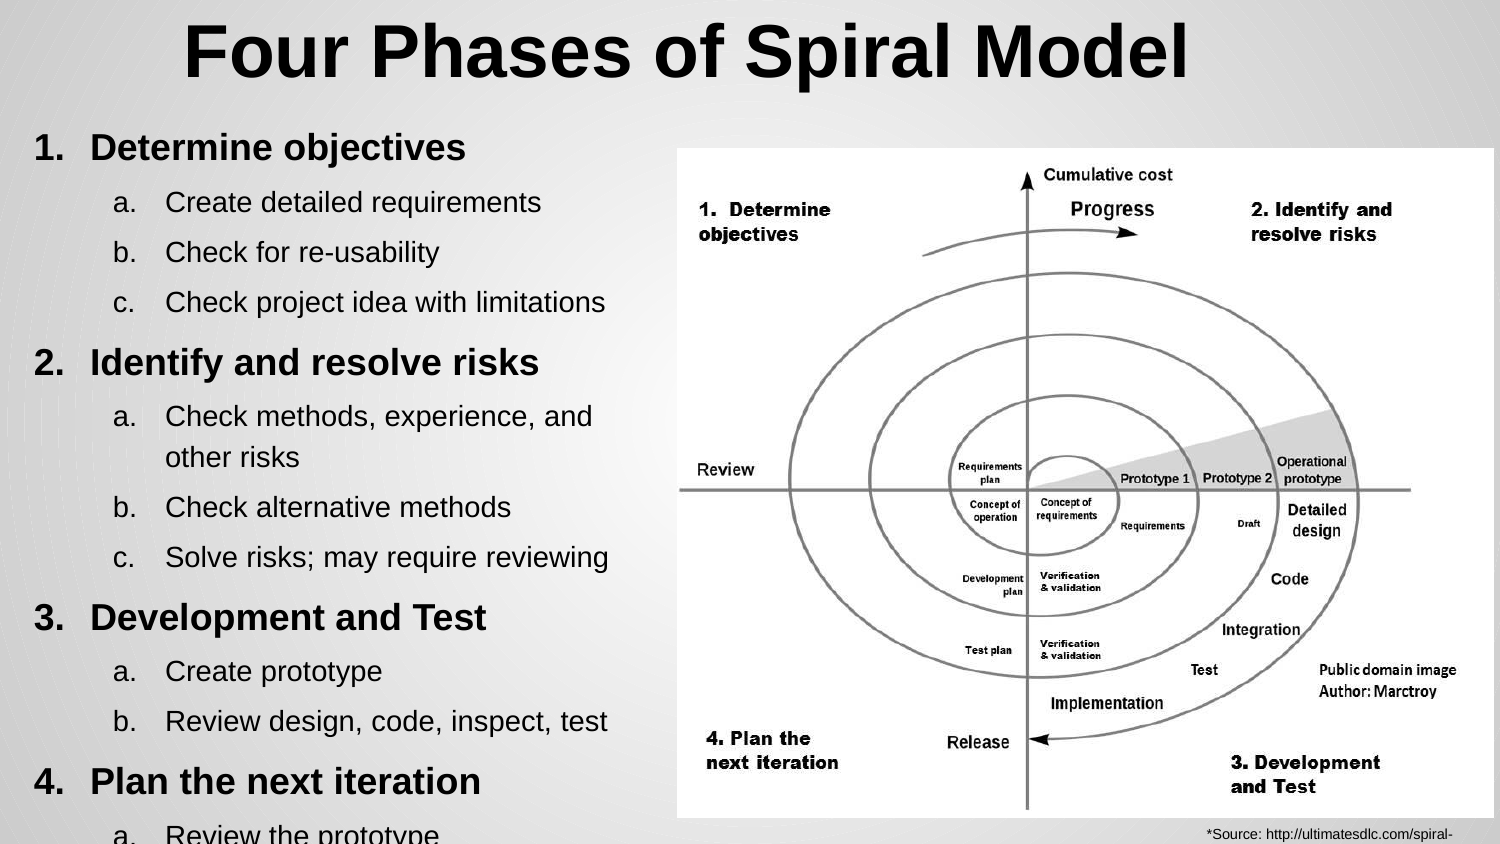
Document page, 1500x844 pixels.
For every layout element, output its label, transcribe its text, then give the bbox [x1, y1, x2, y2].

text_box *Source: http://ultimatesdlc.com/spiral-model/ [1191, 809, 1500, 844]
list Determine objectives Create detailed requirements Check for re-usability Check project idea with limitations Identify and resolve risks Check methods, experience, and other risks Check alternative methods Solve risks; may require reviewing Development and Test Create prototype Review design, code, inspect, test Plan the next iteration Review the prototype Create requirements for next cycle Begin designing next prototype [0, 101, 669, 844]
title Four Phases of Spiral Model [168, 6, 1227, 108]
picture [677, 148, 1495, 818]
